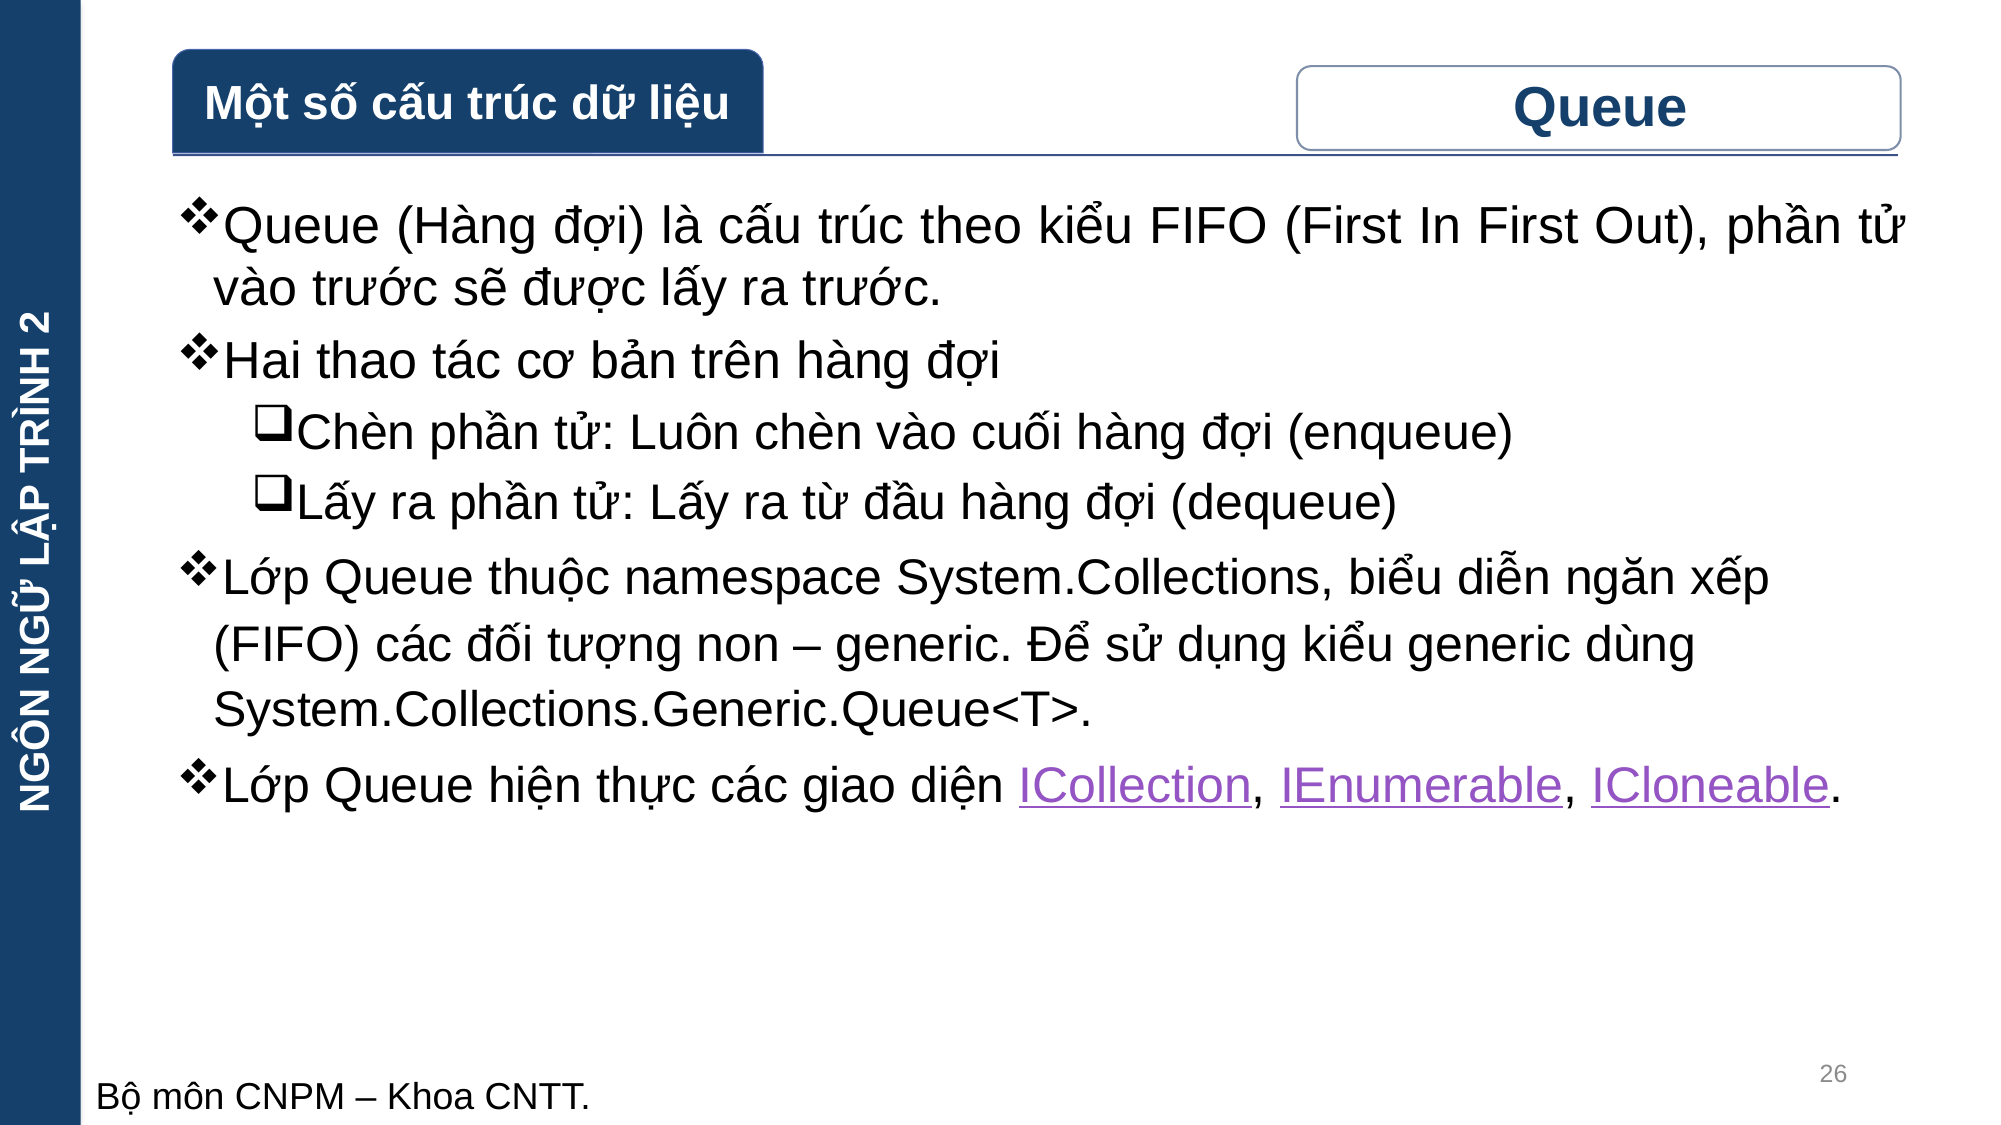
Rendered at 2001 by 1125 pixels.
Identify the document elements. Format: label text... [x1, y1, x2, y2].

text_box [137, 10, 1863, 228]
text_box NGÔN NGỮ LẬP TRÌNH 2 [0, 0, 82, 1125]
slide_number 26 [1412, 1042, 1863, 1103]
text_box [1296, 66, 1924, 150]
list Queue (Hàng đợi) là cấu trúc theo kiểu FIFO (First In First Out), phần tử vào trước sẽ được lấy ra trước. Hai thao tác cơ bản trên hàng đợi Chèn phần tử: Luôn chèn vào cuối hàng đợi (enqueue) Lấy ra phần tử: Lấy ra từ đầu hàng đợi (dequeue) Lớp Queue thuộc namespace System.Collections, biểu diễn ngăn xếp (FIFO) các đối tượng non – generic. Để sử dụng kiểu generic dùng System.Collections.Generic.Queue<T>. Lớp Queue hiện thực các giao diện ICollection, IEnumerable, ICloneable. [161, 183, 1924, 994]
text_box Bộ môn CNPM – Khoa CNTT. [80, 1064, 2000, 1125]
